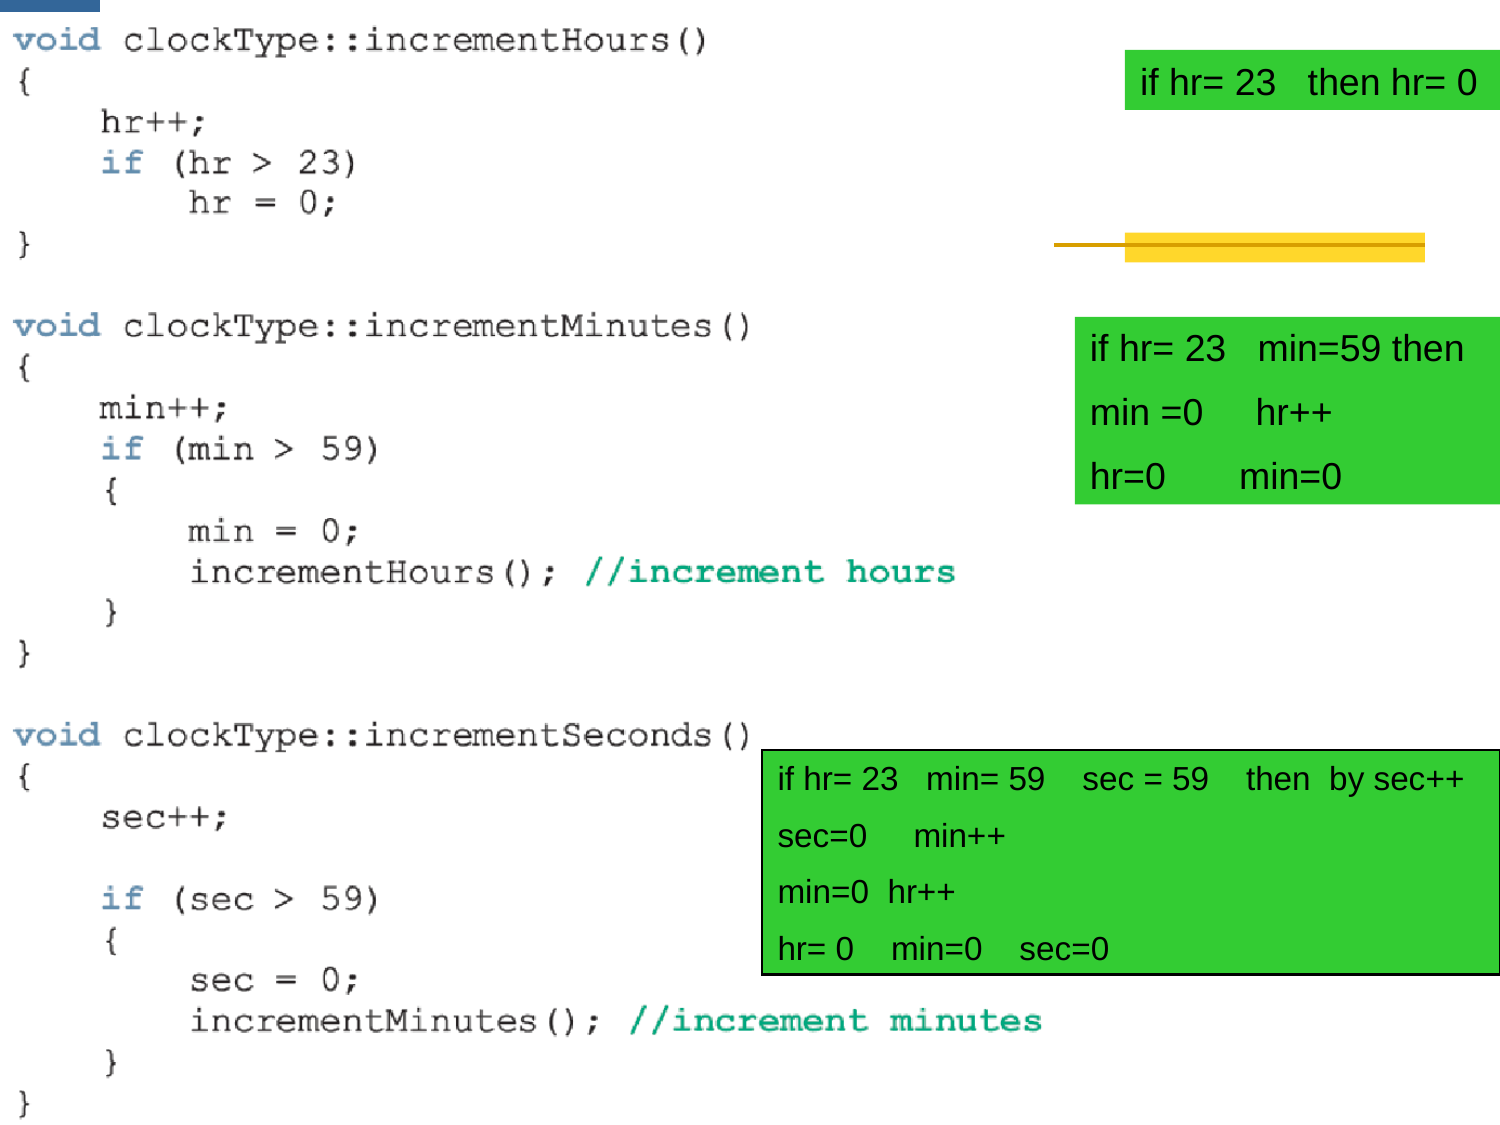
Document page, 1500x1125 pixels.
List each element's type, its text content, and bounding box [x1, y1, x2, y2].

text_box if hr= 23 min= 59 sec = 59 then by sec++ sec=0 min++ min=0 hr++ hr= 0 min=0 sec=0 [1059, 749, 1500, 975]
text_box if hr= 23 then hr= 0 [1124, 49, 1500, 110]
picture [0, 12, 1055, 1125]
text_box if hr= 23 min=59 then min =0 hr++ hr=0 min=0 [1074, 316, 1500, 505]
